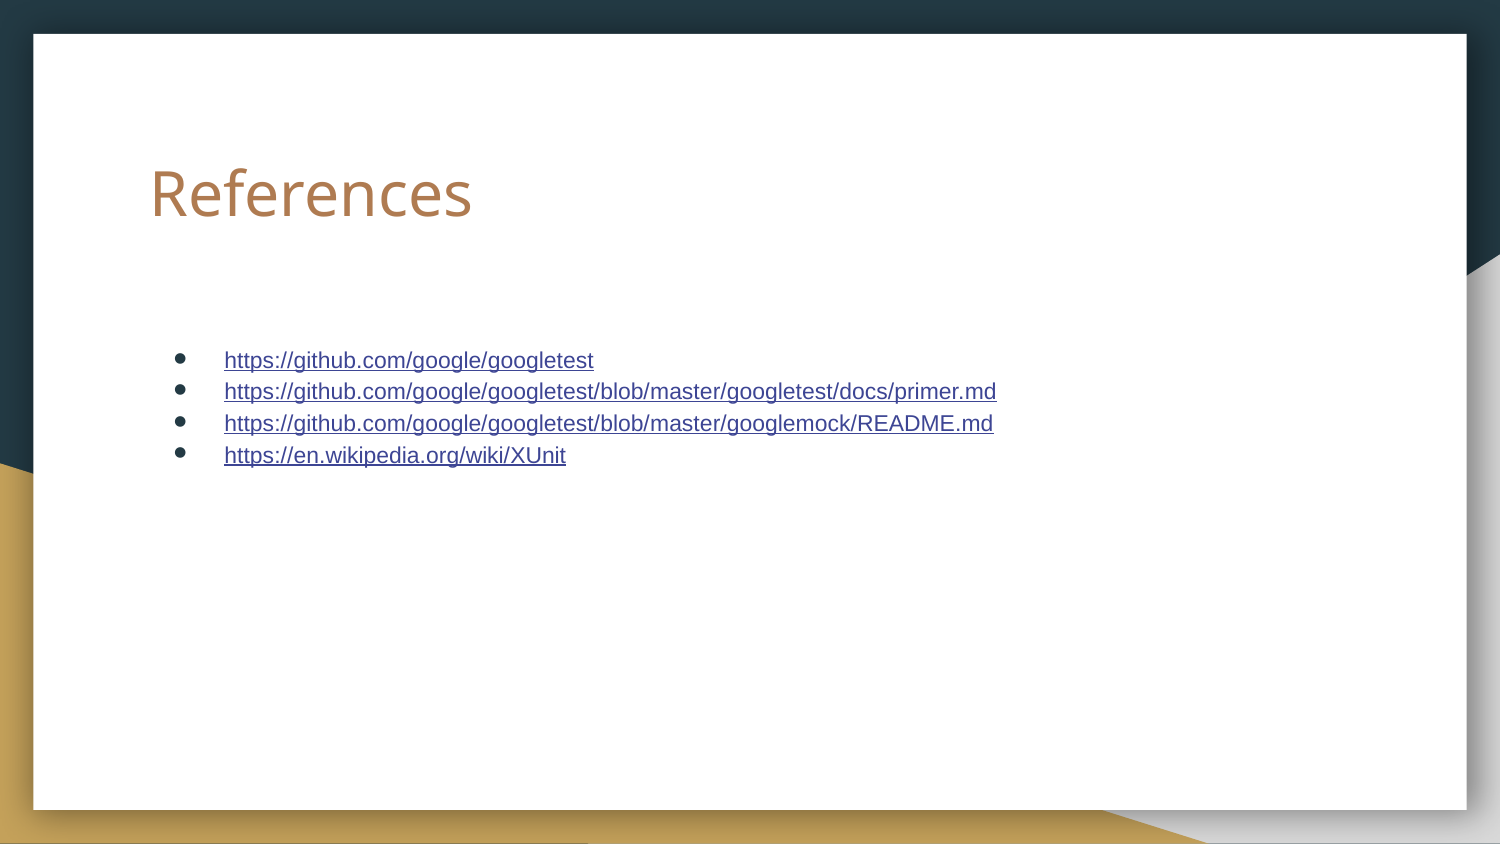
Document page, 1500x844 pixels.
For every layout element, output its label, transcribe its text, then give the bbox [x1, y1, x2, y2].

list https://github.com/google/googletest https://github.com/google/googletest/blob/master/googletest/docs/primer.md https://github.com/google/googletest/blob/master/googlemock/README.md https://en.wikipedia.org/wiki/XUnit [134, 326, 1366, 729]
title References [134, 138, 1366, 296]
